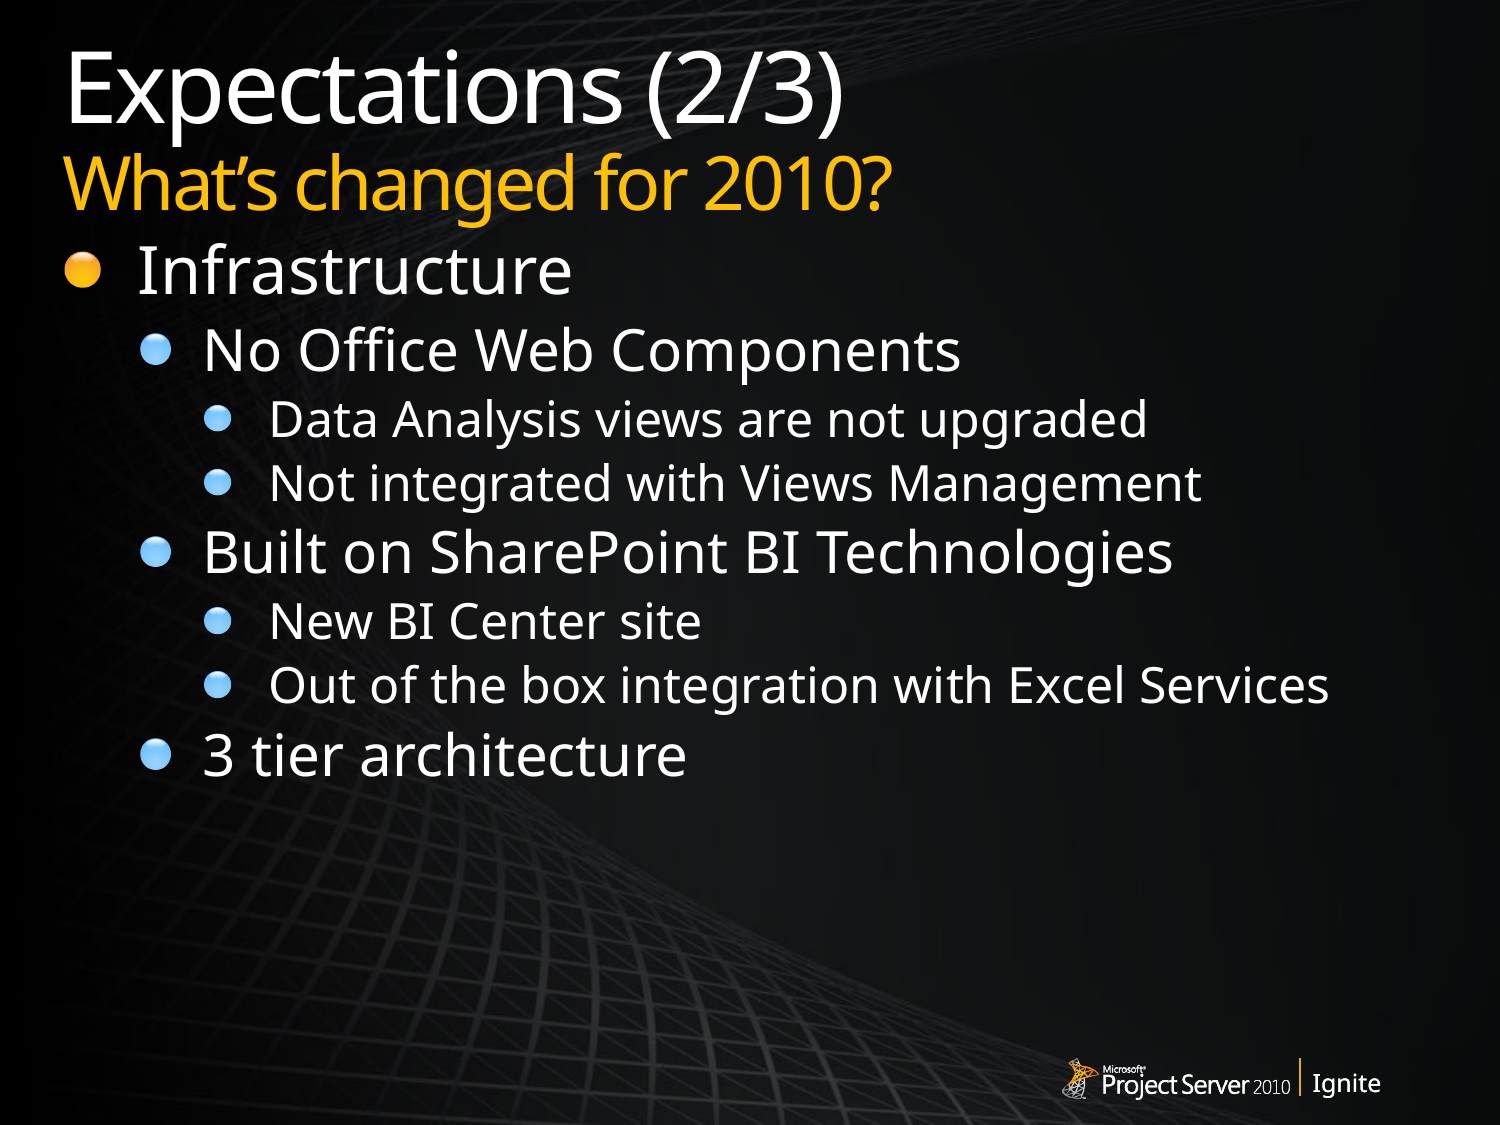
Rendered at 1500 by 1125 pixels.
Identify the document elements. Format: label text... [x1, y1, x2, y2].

picture [0, 0, 1500, 1125]
list Infrastructure No Office Web Components Data Analysis views are not upgraded Not integrated with Views Management Built on SharePoint BI Technologies New BI Center site Out of the box integration with Excel Services 3 tier architecture [62, 237, 1438, 811]
title Expectations (2/3) What’s changed for 2010? [62, 37, 1438, 229]
